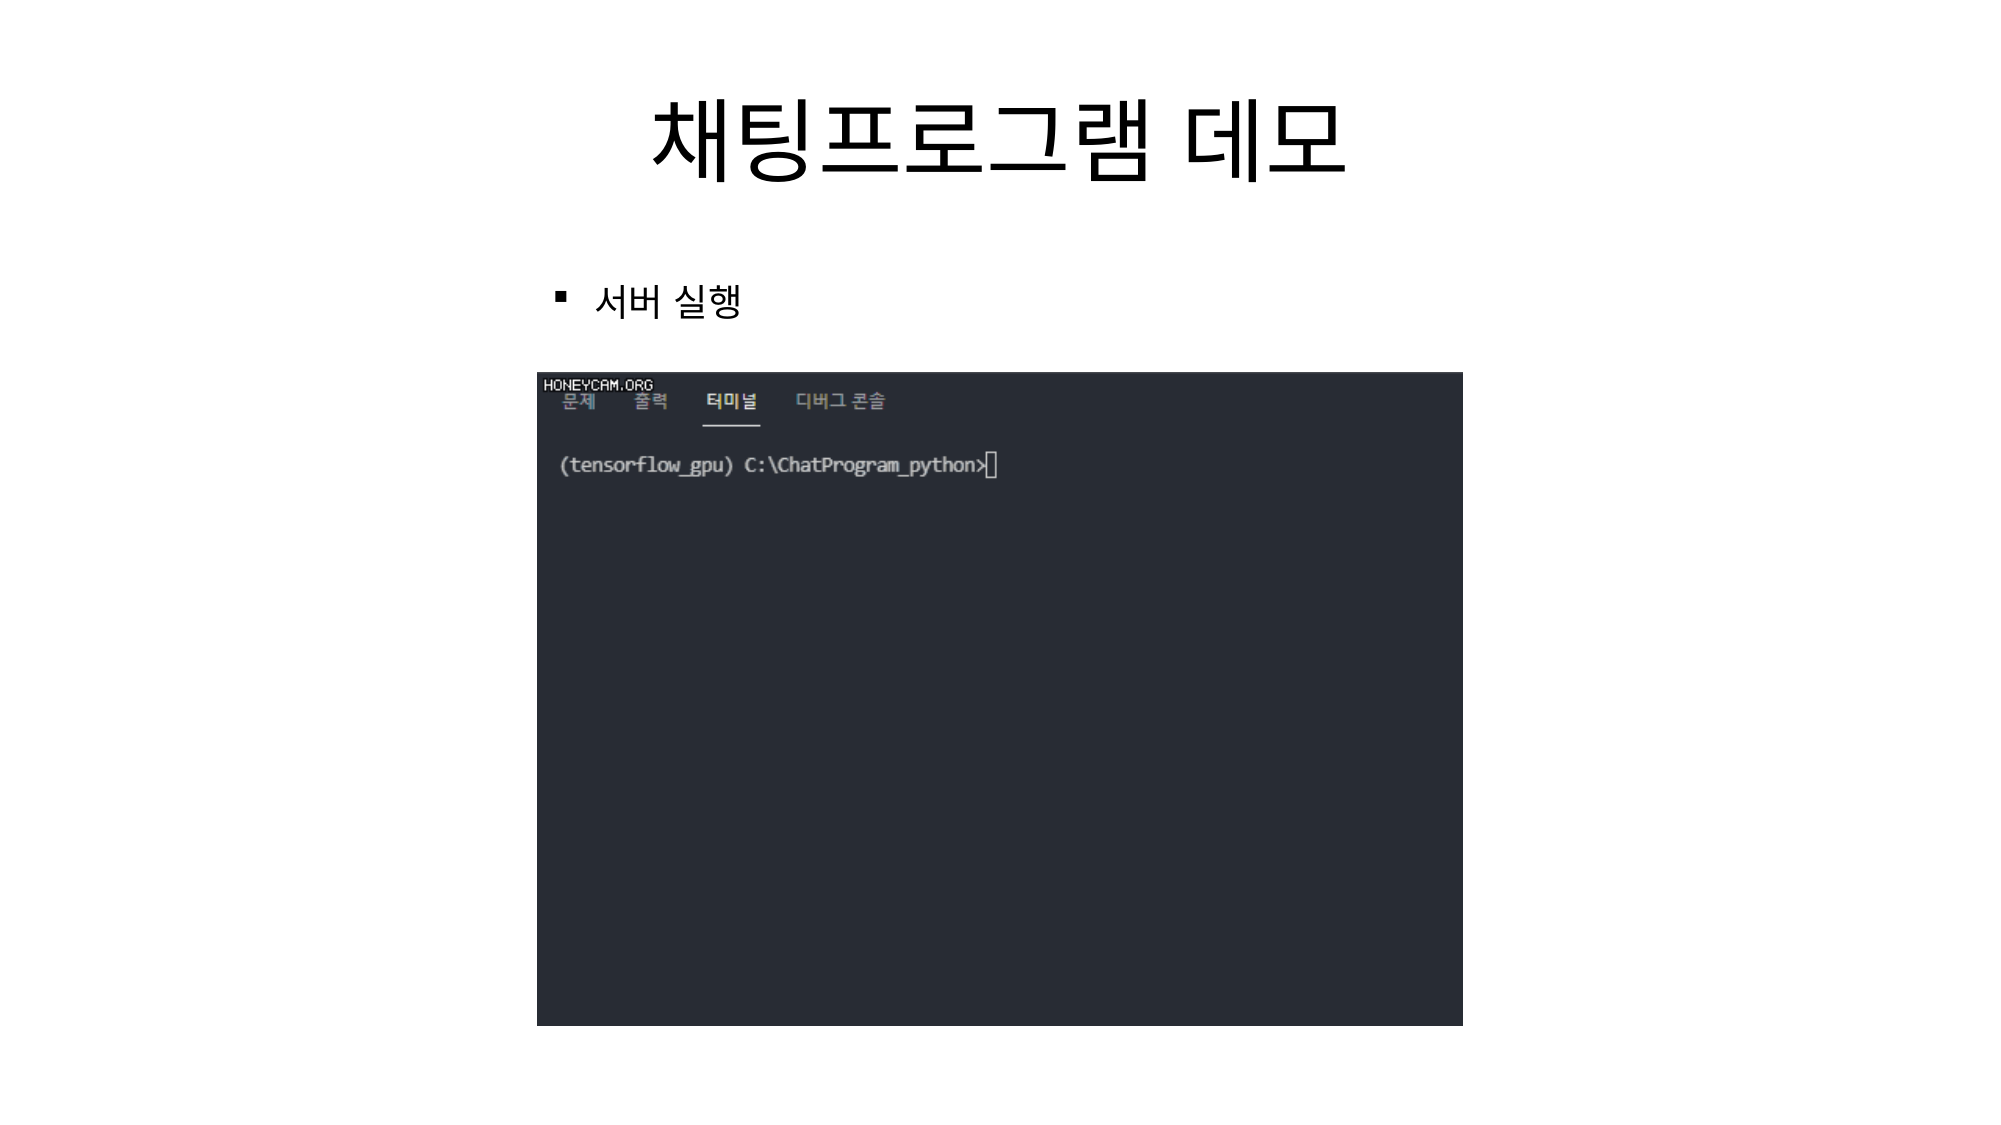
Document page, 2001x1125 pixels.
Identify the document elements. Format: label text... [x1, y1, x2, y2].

picture [536, 371, 1463, 1027]
title 채팅프로그램 데모 [99, 45, 1900, 233]
text_box 서버 실행 [537, 271, 870, 332]
